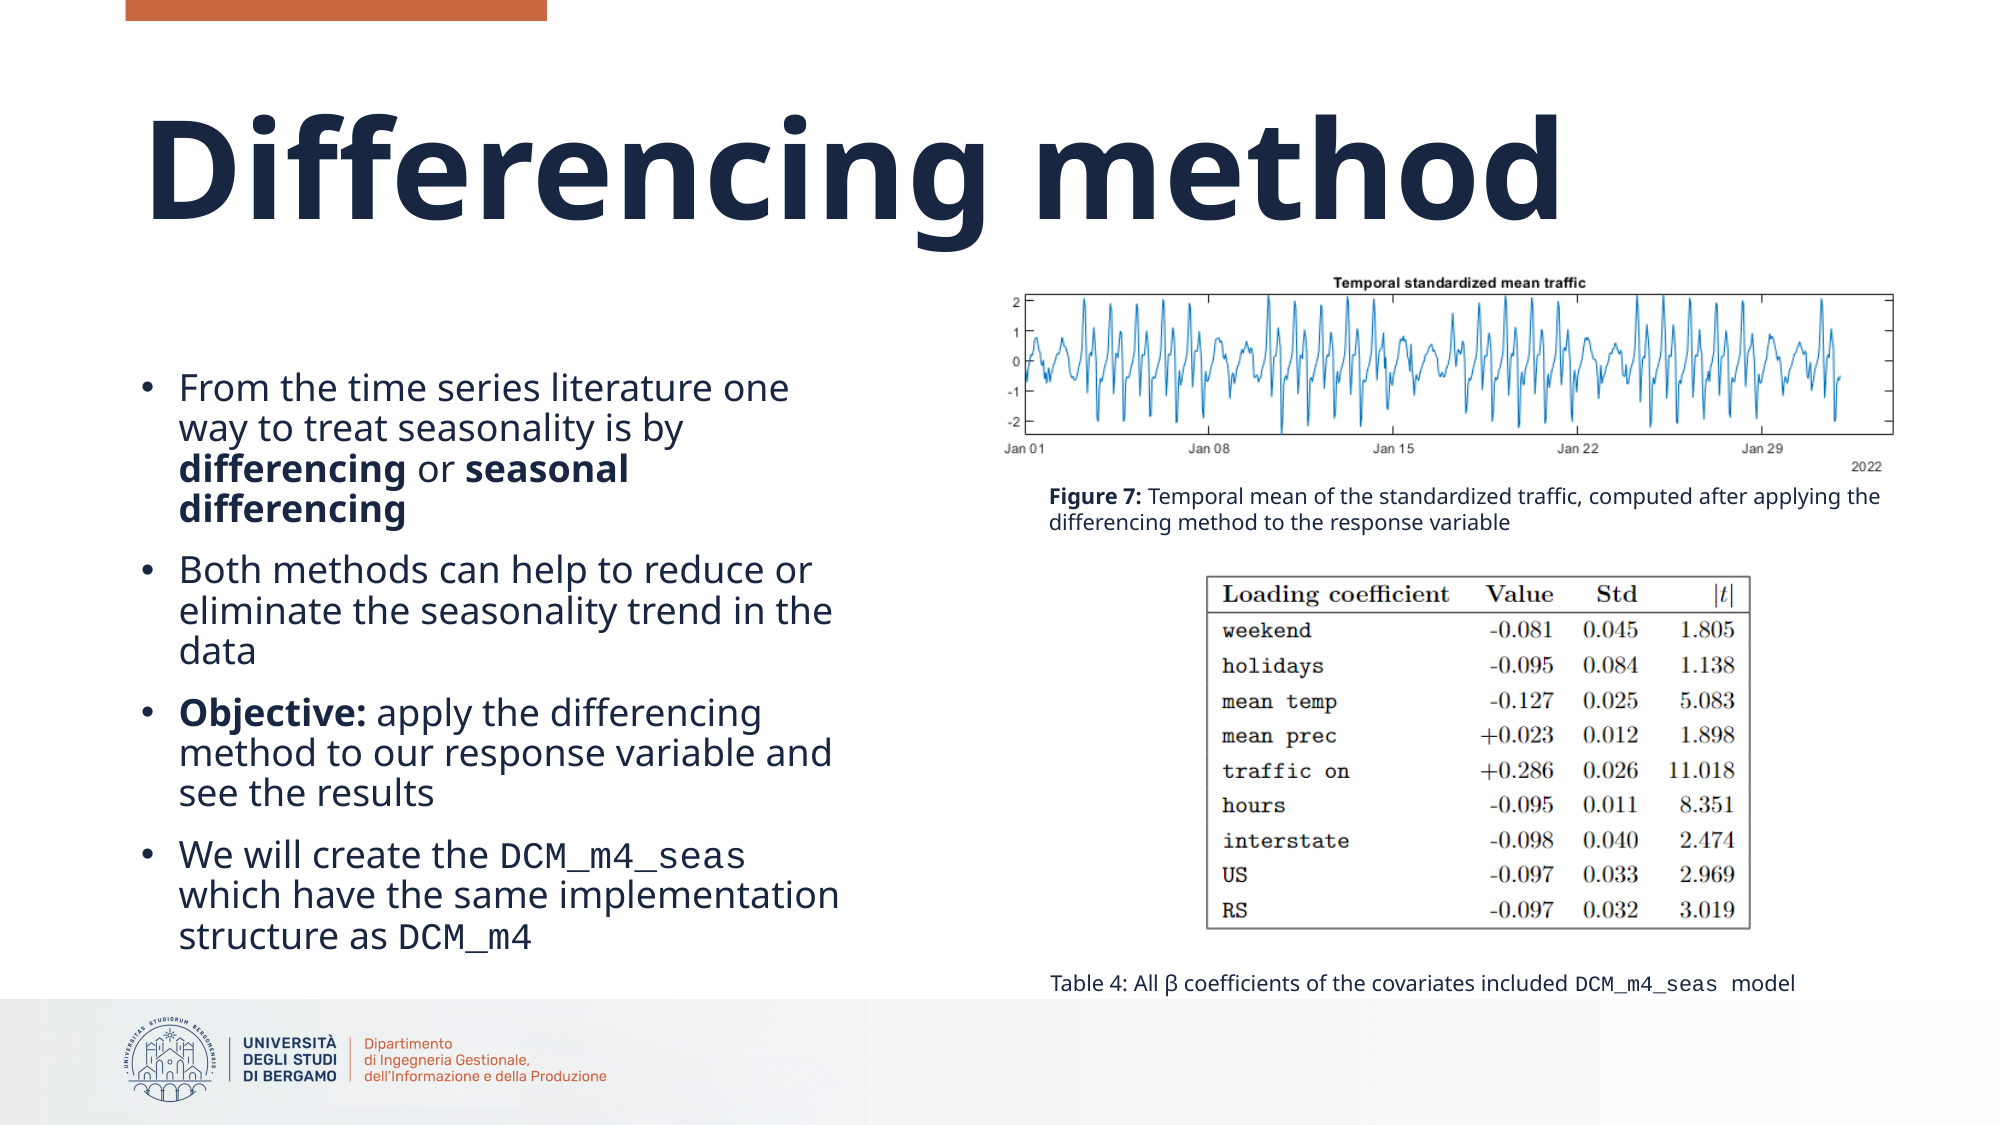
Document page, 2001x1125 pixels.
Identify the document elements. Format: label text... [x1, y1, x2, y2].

list From the time series literature one way to treat seasonality is by differencing or seasonal differencing Both methods can help to reduce or eliminate the seasonality trend in the data Objective: apply the differencing method to our response variable and see the results We will create the DCM_m4_seas which have the same implementation structure as DCM_m4 [126, 361, 859, 950]
text_box Figure 7: Temporal mean of the standardized traffic, computed after applying the differencing method to the response variable [1034, 476, 1920, 543]
title Differencing method [127, 93, 1875, 257]
picture [0, 999, 2000, 1125]
picture [1192, 562, 1762, 943]
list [879, 271, 2000, 476]
text_box Table 4: All β coefficients of the covariates included DCM_m4_seas model [1035, 962, 1811, 1004]
